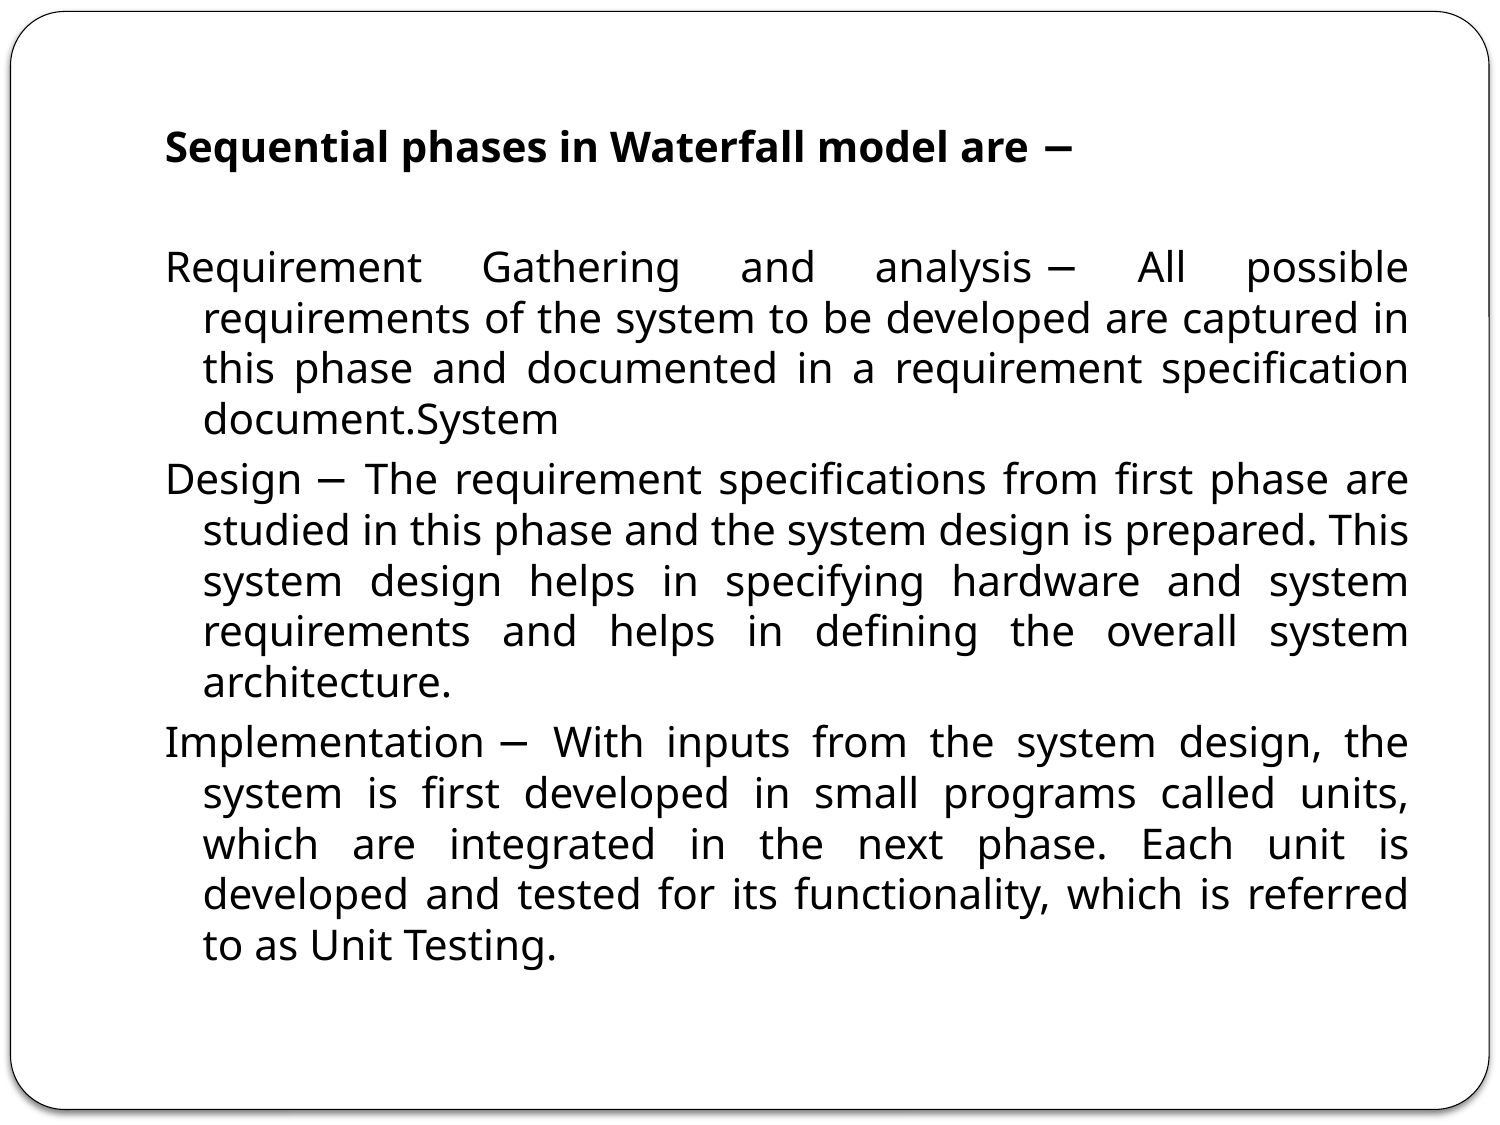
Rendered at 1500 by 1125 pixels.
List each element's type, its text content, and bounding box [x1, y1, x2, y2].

list Sequential phases in Waterfall model are − Requirement Gathering and analysis − All possible requirements of the system to be developed are captured in this phase and documented in a requirement specification document.System Design − The requirement specifications from first phase are studied in this phase and the system design is prepared. This system design helps in specifying hardware and system requirements and helps in defining the overall system architecture. Implementation − With inputs from the system design, the system is first developed in small programs called units, which are integrated in the next phase. Each unit is developed and tested for its functionality, which is referred to as Unit Testing. [150, 112, 1425, 988]
